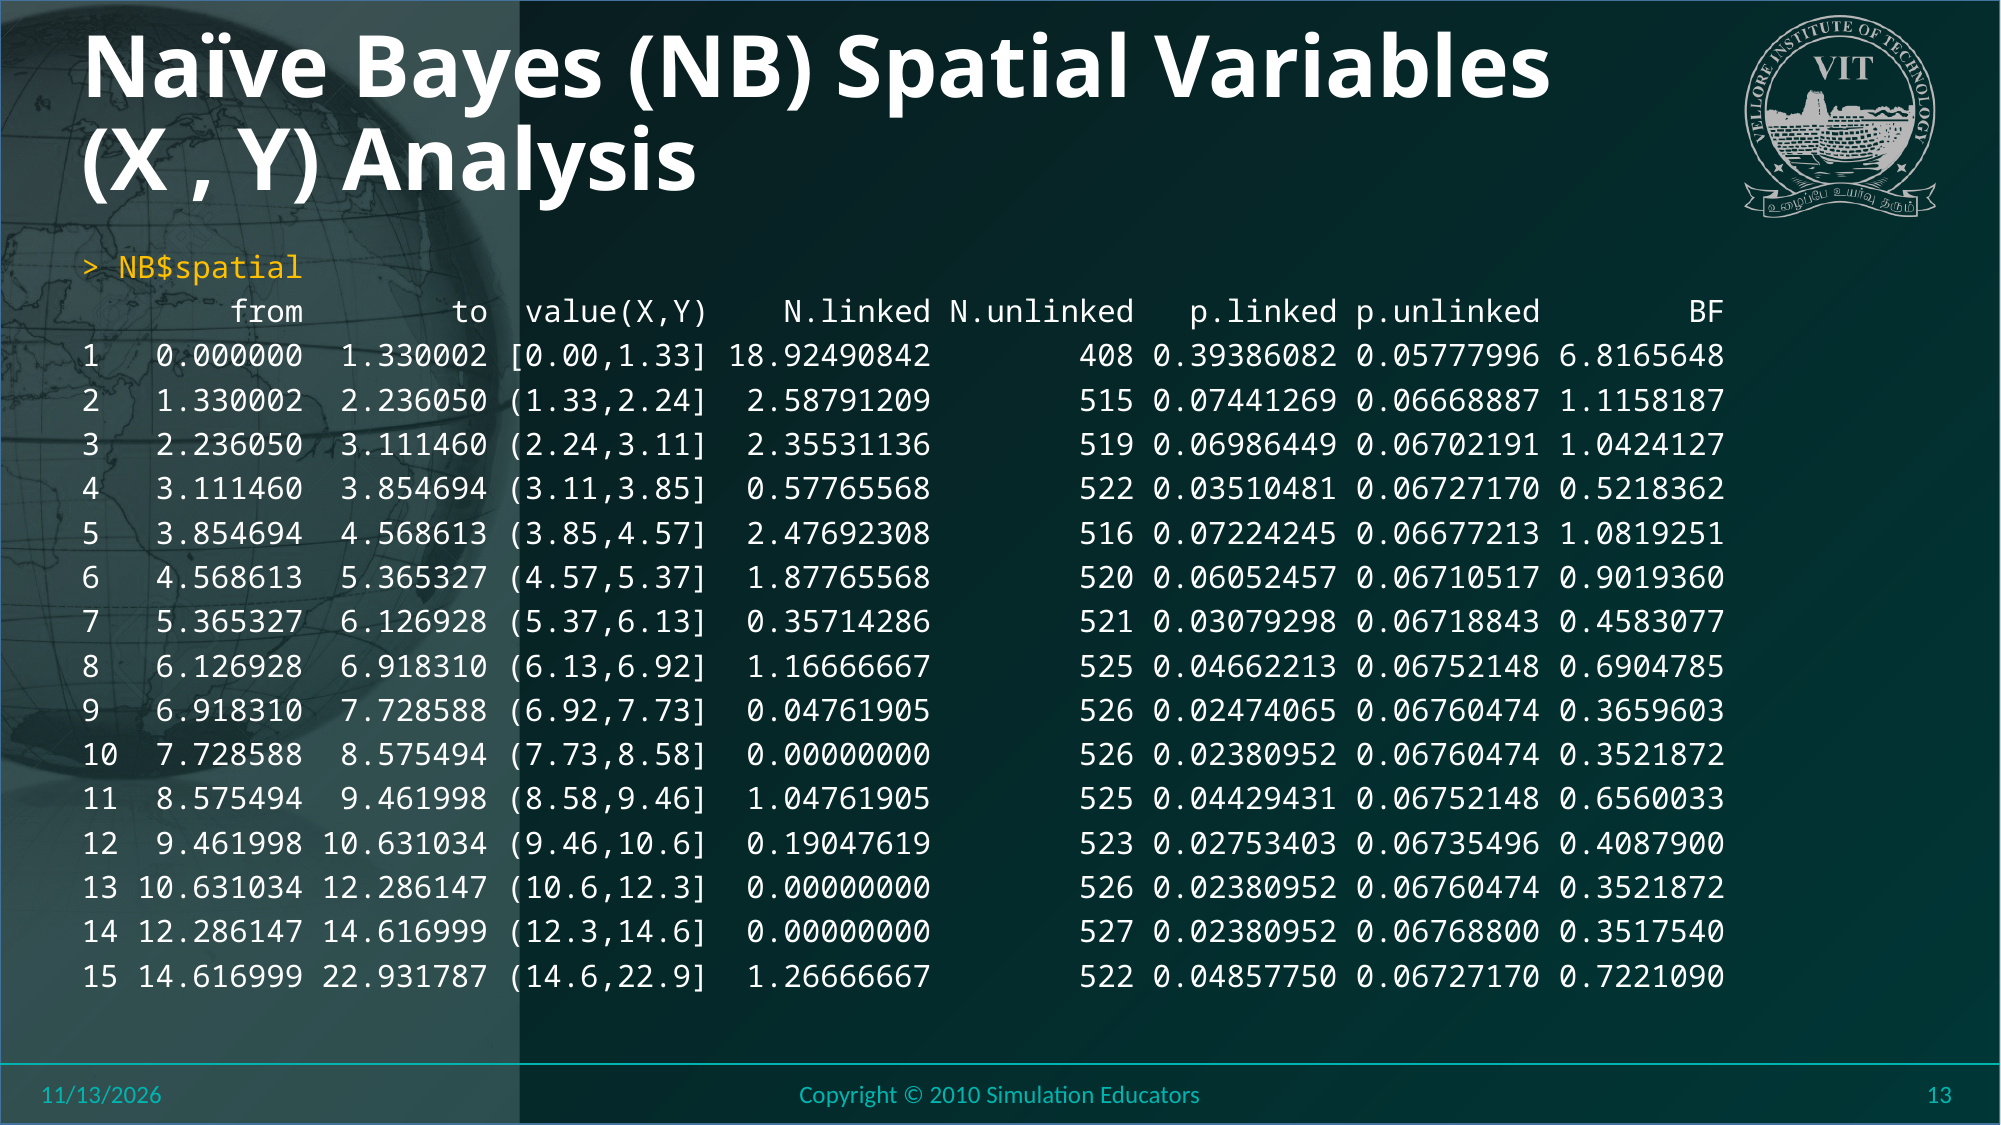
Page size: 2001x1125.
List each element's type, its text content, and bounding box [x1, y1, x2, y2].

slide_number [25, 1064, 476, 1124]
slide_number 13 [1517, 1064, 1968, 1124]
list > NB$spatial from to value(X,Y) N.linked N.unlinked p.linked p.unlinked BF 1 0.000000 1.330002 [0.00,1.33] 18.92490842 408 0.39386082 0.05777996 6.8165648 2 1.330002 2.236050 (1.33,2.24] 2.58791209 515 0.07441269 0.06668887 1.1158187 3 2.236050 3.111460 (2.24,3.11] 2.35531136 519 0.06986449 0.06702191 1.0424127 4 3.111460 3.854694 (3.11,3.85] 0.57765568 522 0.03510481 0.06727170 0.5218362 5 3.854694 4.568613 (3.85,4.57] 2.47692308 516 0.07224245 0.06677213 1.0819251 6 4.568613 5.365327 (4.57,5.37] 1.87765568 520 0.06052457 0.06710517 0.9019360 7 5.365327 6.126928 (5.37,6.13] 0.35714286 521 0.03079298 0.06718843 0.4583077 8 6.126928 6.918310 (6.13,6.92] 1.16666667 525 0.04662213 0.06752148 0.6904785 9 6.918310 7.728588 (6.92,7.73] 0.04761905 526 0.02474065 0.06760474 0.3659603 10 7.728588 8.575494 (7.73,8.58] 0.00000000 526 0.02380952 0.06760474 0.3521872 11 8.575494 9.461998 (8.58,9.46] 1.04761905 525 0.04429431 0.06752148 0.6560033 12 9.461998 10.631034 (9.46,10.6] 0.19047619 523 0.02753403 0.06735496 0.4087900 13 10.631034 12.286147 (10.6,12.3] 0.00000000 526 0.02380952 0.06760474 0.3521872 14 12.286147 14.616999 (12.3,14.6] 0.00000000 527 0.02380952 0.06768800 0.3517540 15 14.616999 22.931787 (14.6,22.9] 1.26666667 522 0.04857750 0.06727170 0.7221090 [66, 244, 1936, 1014]
title Naïve Bayes (NB) Spatial Variables (X , Y) Analysis [66, 15, 1720, 218]
footer Copyright © 2010 Simulation Educators [662, 1064, 1338, 1124]
